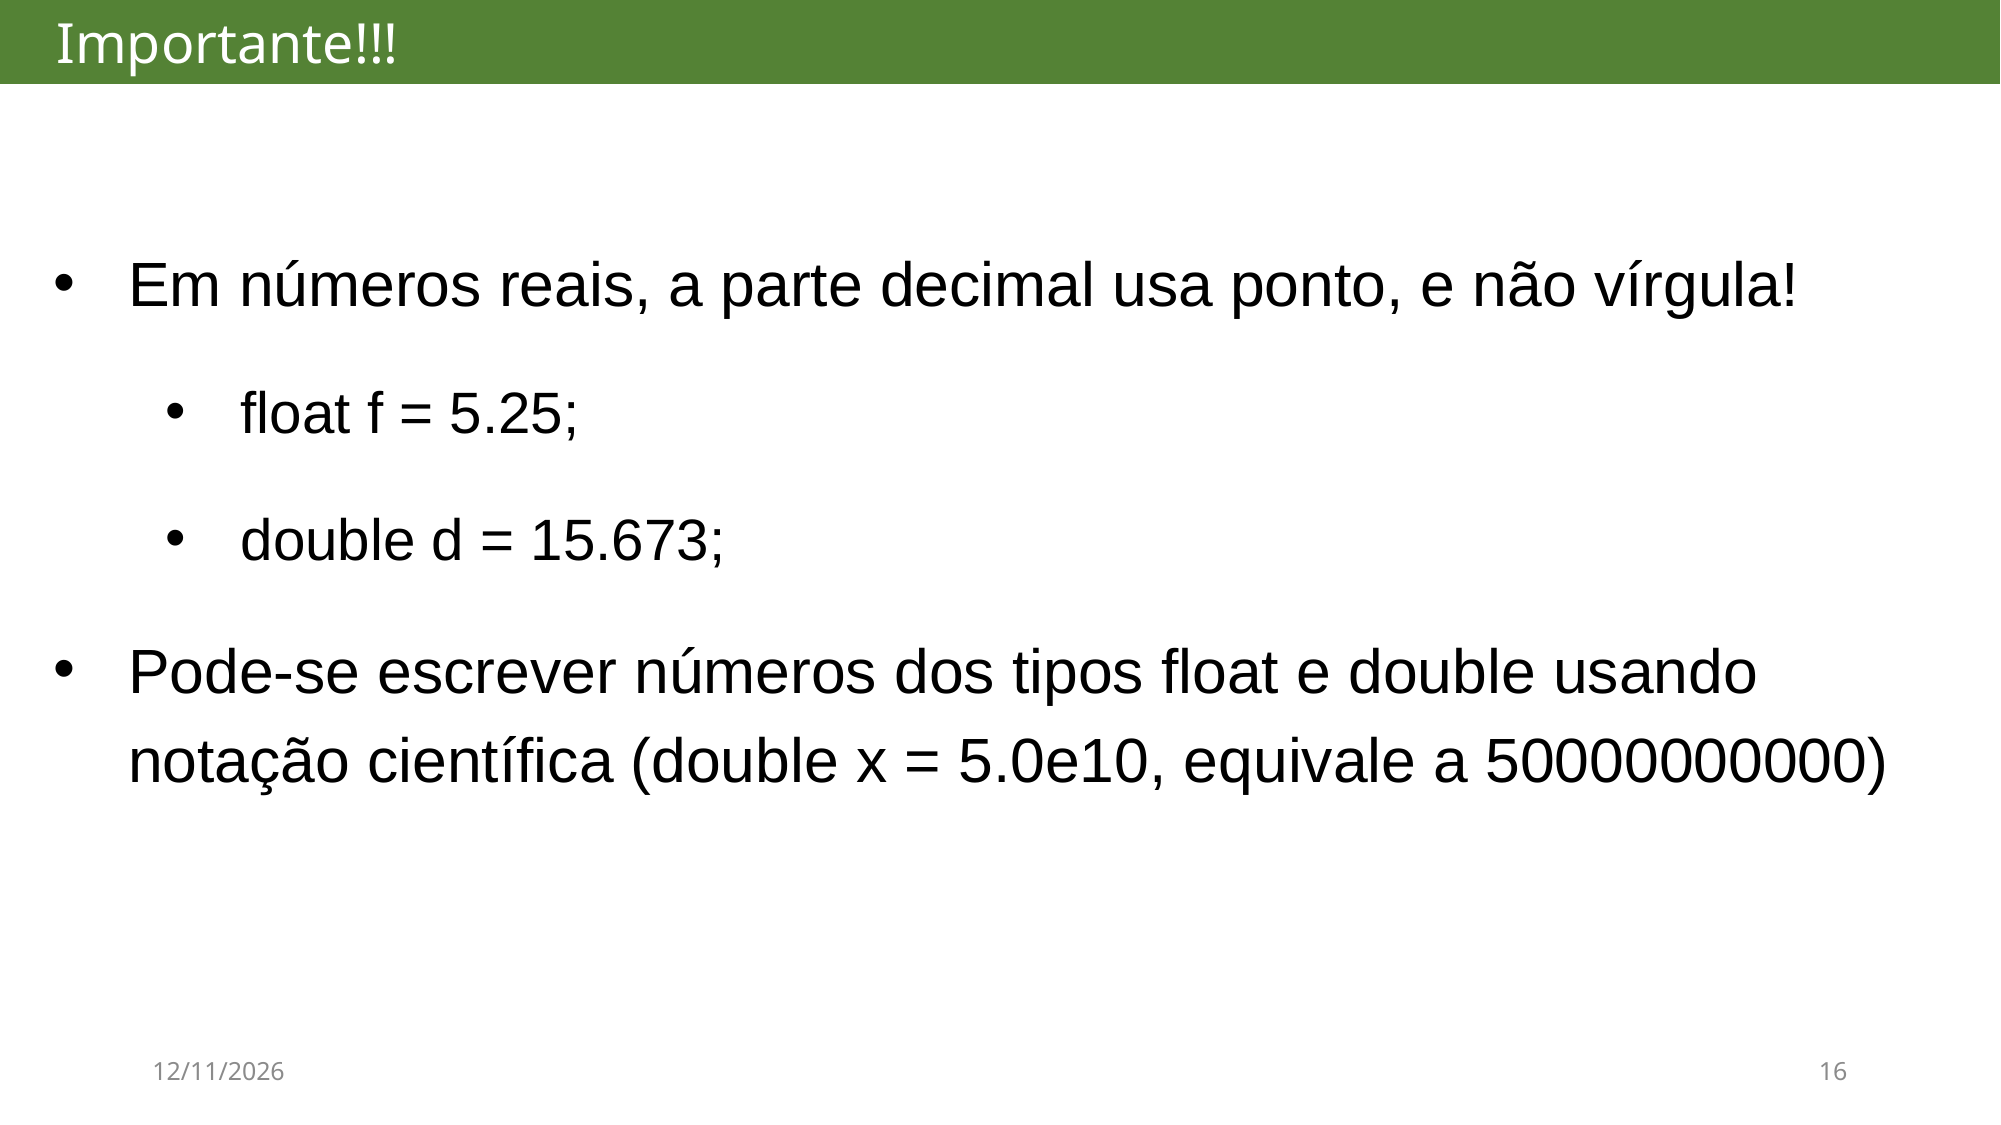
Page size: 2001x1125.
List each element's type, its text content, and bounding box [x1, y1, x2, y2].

list Em números reais, a parte decimal usa ponto, e não vírgula! float f = 5.25; double d = 15.673; Pode-se escrever números dos tipos float e double usando notação científica (double x = 5.0e10, equivale a 50000000000) [38, 103, 1959, 1030]
slide_number 16 [1325, 1042, 1863, 1103]
title Importante!!! [41, 0, 1959, 83]
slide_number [137, 1042, 675, 1103]
